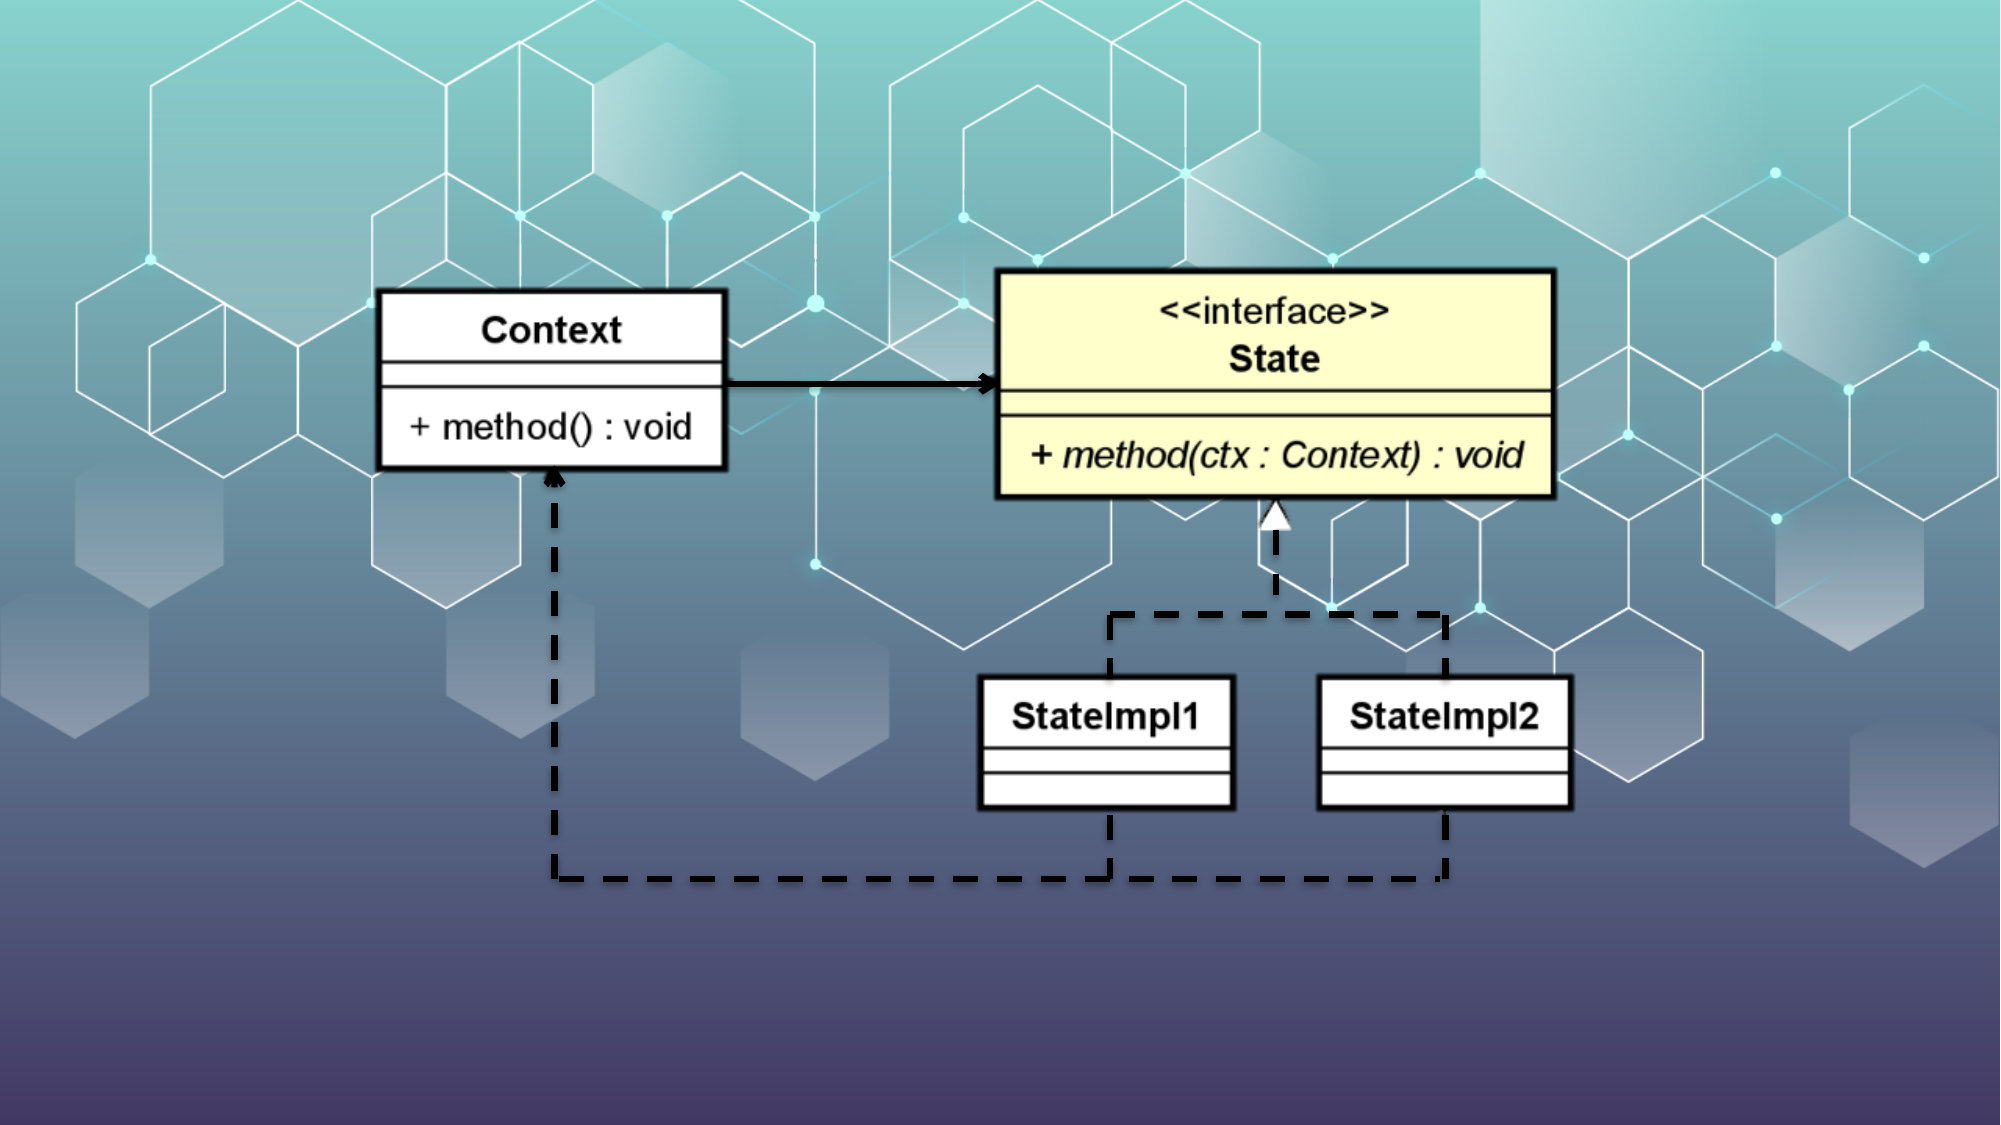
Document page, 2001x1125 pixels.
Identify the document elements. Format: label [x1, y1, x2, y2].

picture [0, 0, 2000, 880]
